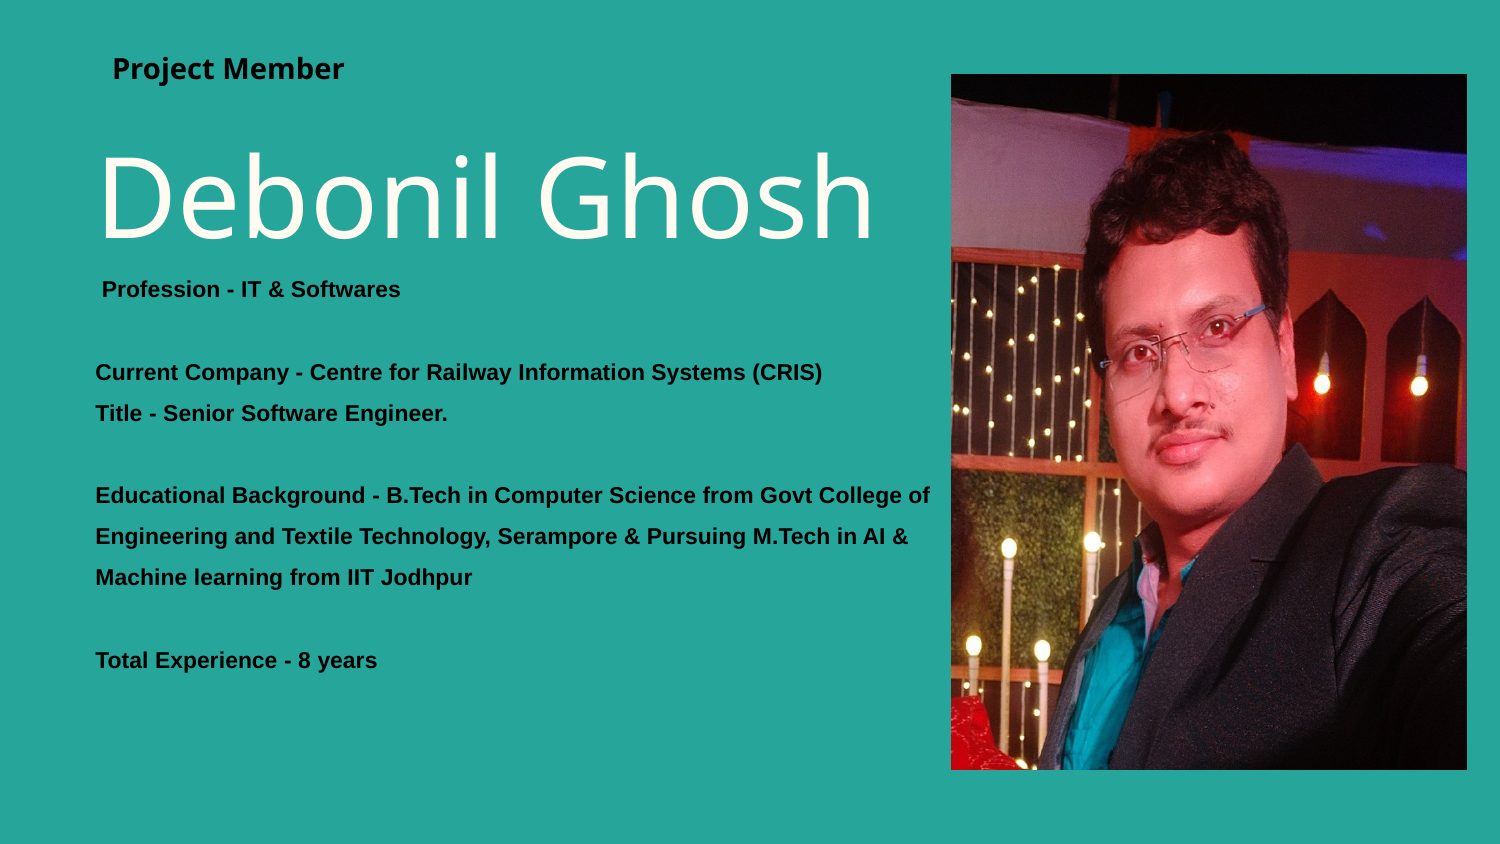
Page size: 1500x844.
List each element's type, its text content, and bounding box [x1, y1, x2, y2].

picture [951, 74, 1467, 770]
text_box Project Member [97, 35, 704, 101]
title Debonil Ghosh Profession - IT & Softwares Current Company - Centre for Railway Information Systems (CRIS) Title - Senior Software Engineer. Educational Background - B.Tech in Computer Science from Govt College of Engineering and Textile Technology, Serampore & Pursuing M.Tech in AI & Machine learning from IIT Jodhpur Total Experience - 8 years [80, 86, 946, 713]
